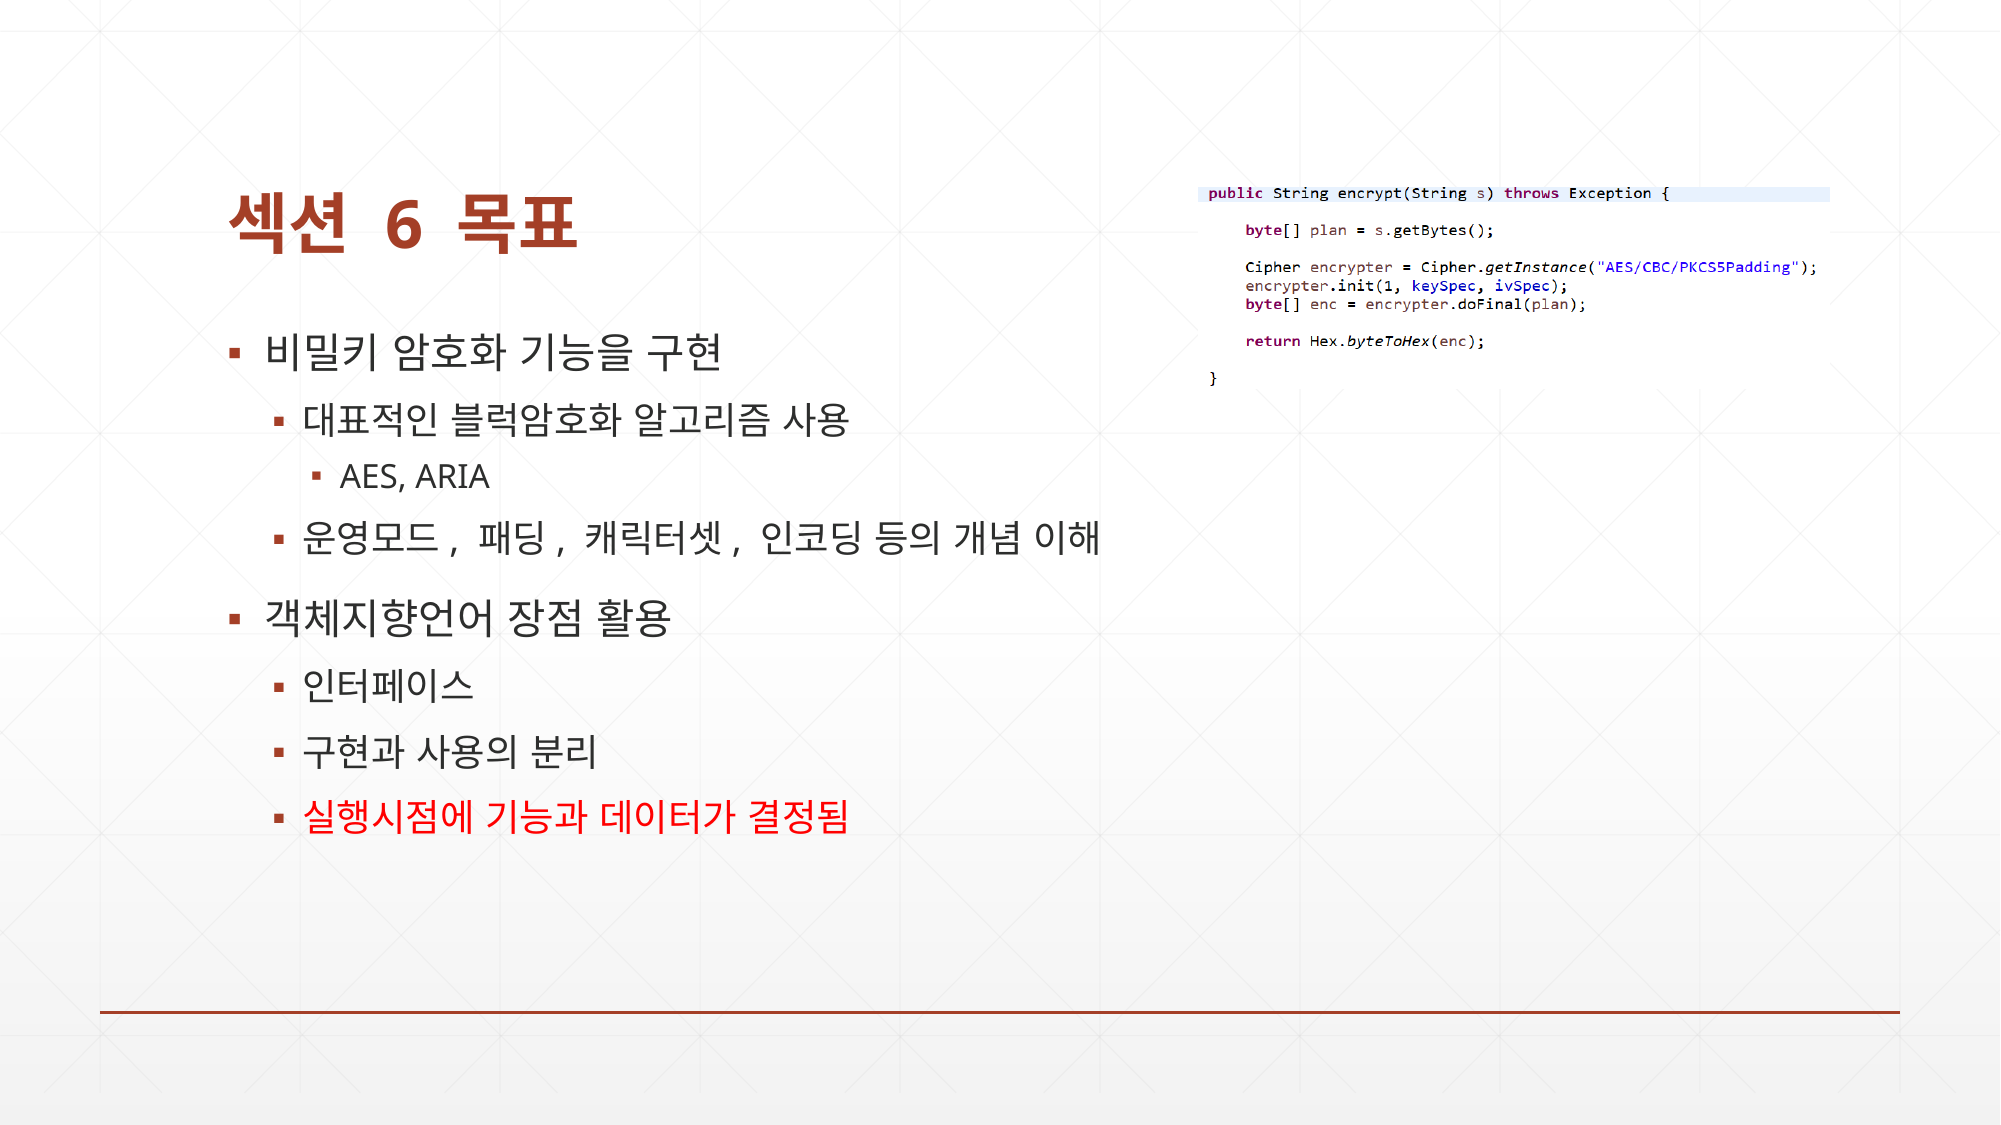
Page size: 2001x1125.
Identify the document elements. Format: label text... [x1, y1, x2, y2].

list 비밀키 암호화 기능을 구현 대표적인 블럭암호화 알고리즘 사용 AES, ARIA 운영모드, 패딩, 캐릭터셋, 인코딩 등의 개념 이해 객체지향언어 장점 활용 인터페이스 구현과 사용의 분리 실행시점에 기능과 데이터가 결정됨 [212, 324, 1788, 950]
title 섹션 6 목표 [212, 82, 1788, 271]
picture [1198, 187, 1830, 389]
